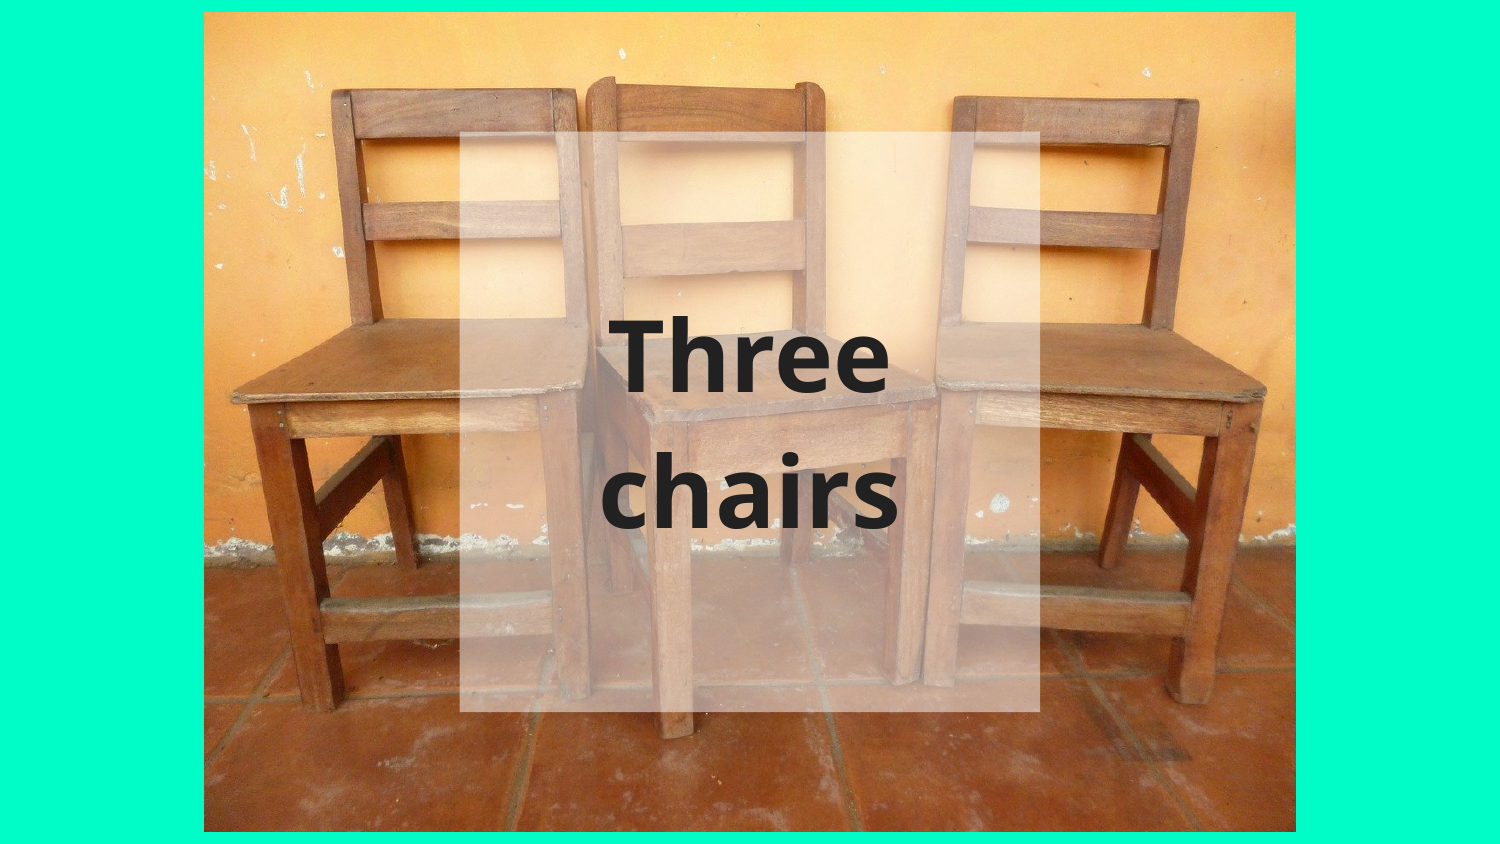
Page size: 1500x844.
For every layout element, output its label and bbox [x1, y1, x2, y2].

picture [203, 12, 1296, 832]
